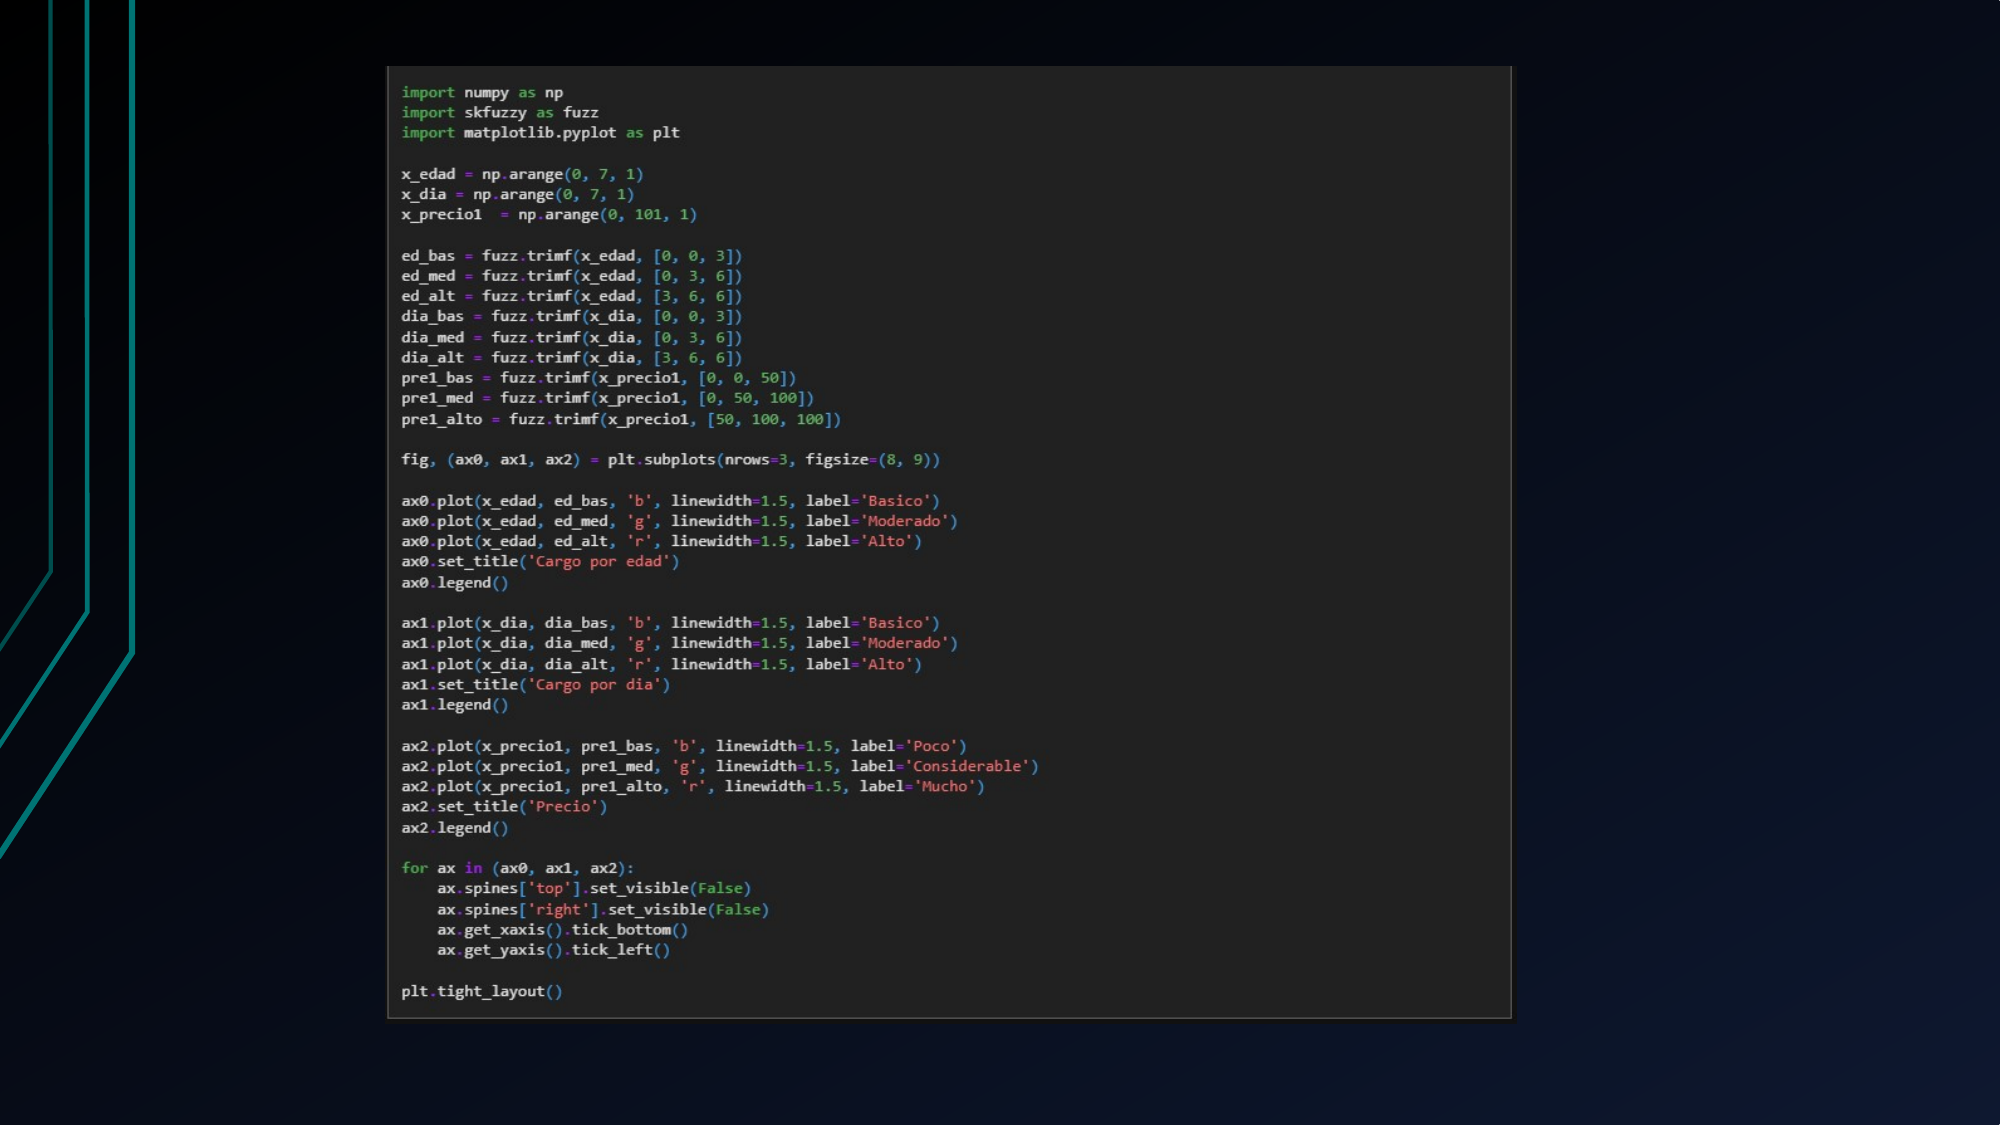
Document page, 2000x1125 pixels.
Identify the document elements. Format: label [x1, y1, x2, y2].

picture [385, 66, 1518, 1024]
